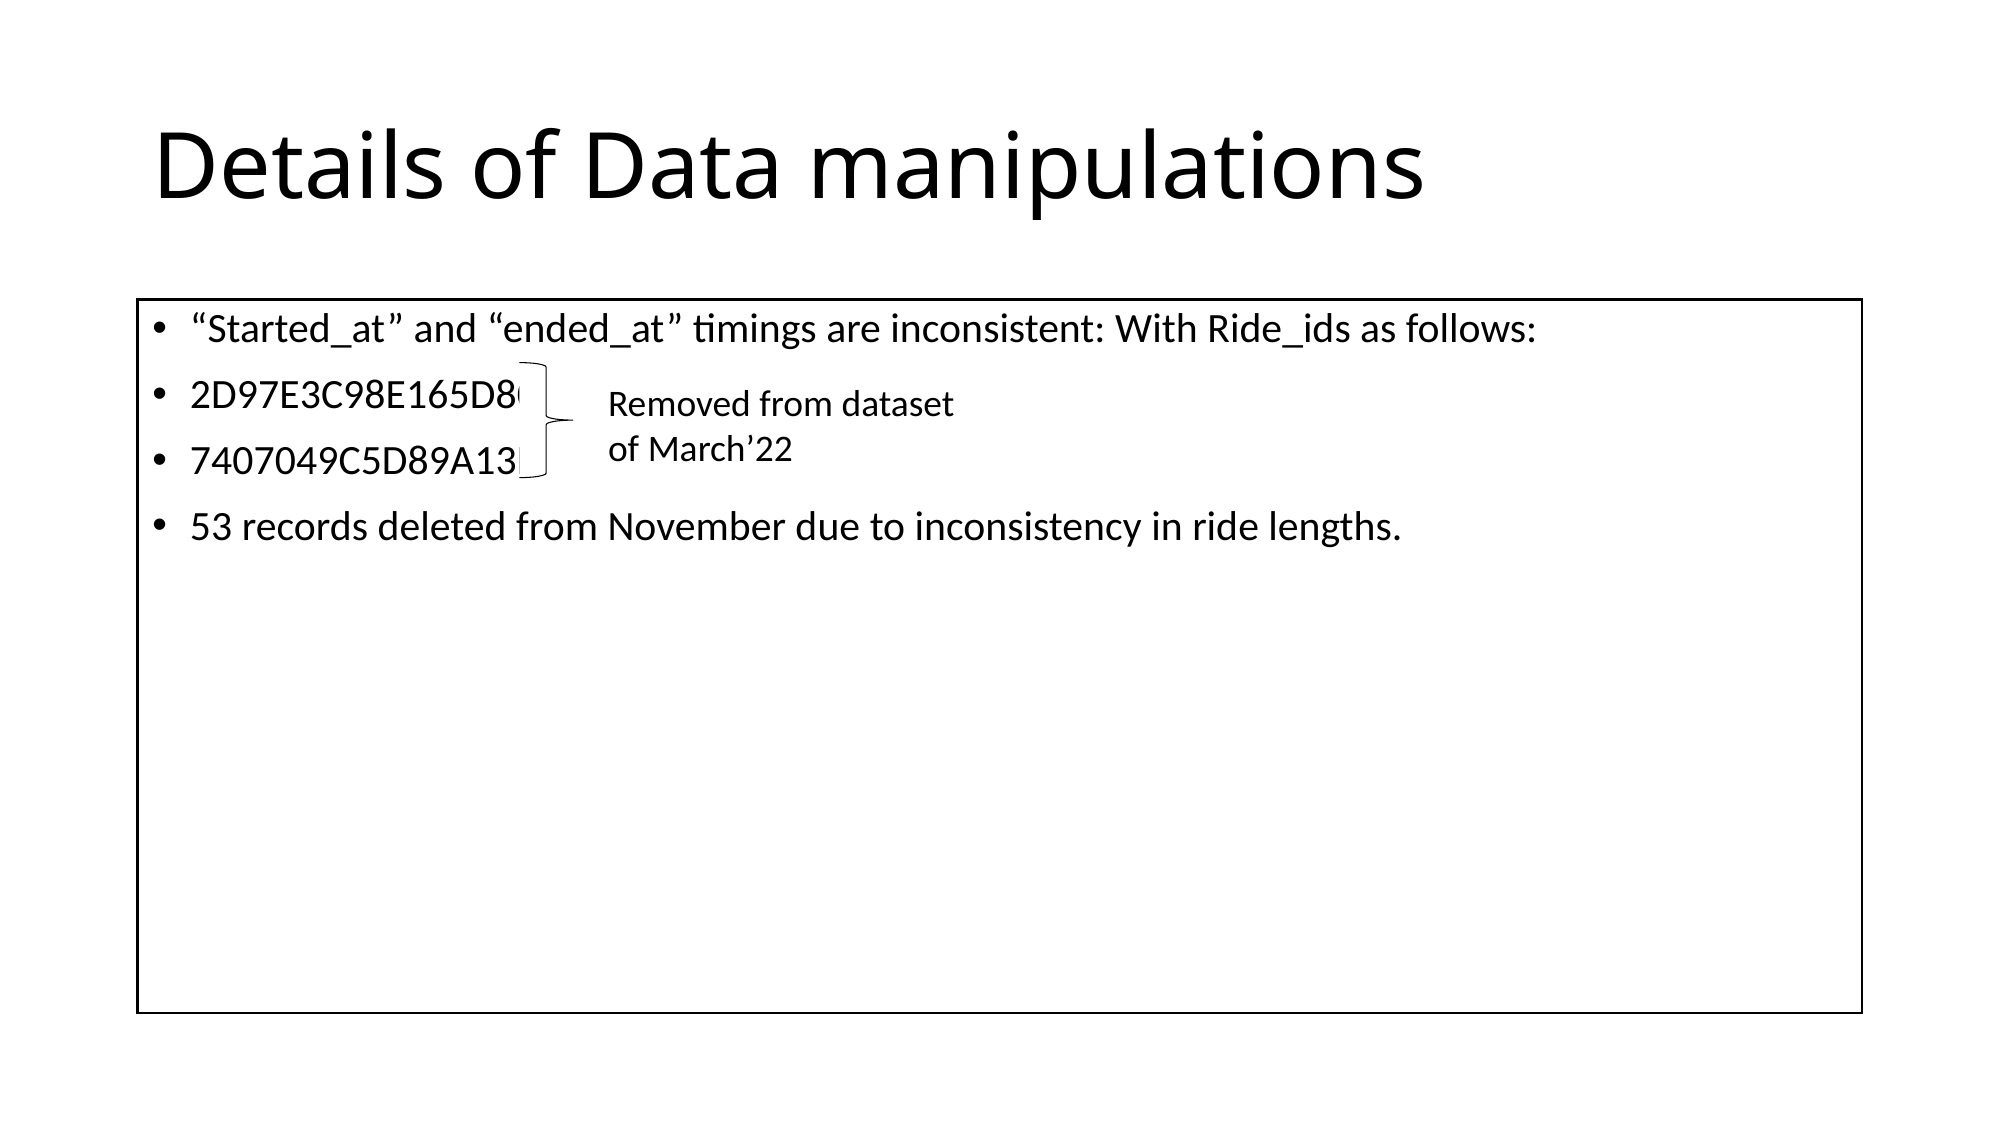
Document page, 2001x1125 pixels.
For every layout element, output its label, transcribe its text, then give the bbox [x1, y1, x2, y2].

text_box [519, 362, 574, 479]
text_box Removed from dataset of March’22 [593, 371, 979, 477]
list “Started_at” and “ended_at” timings are inconsistent: With Ride_ids as follows: 2D97E3C98E165D80 7407049C5D89A13D 53 records deleted from November due to inconsistency in ride lengths. [136, 298, 1863, 1014]
title Details of Data manipulations [137, 59, 1863, 278]
